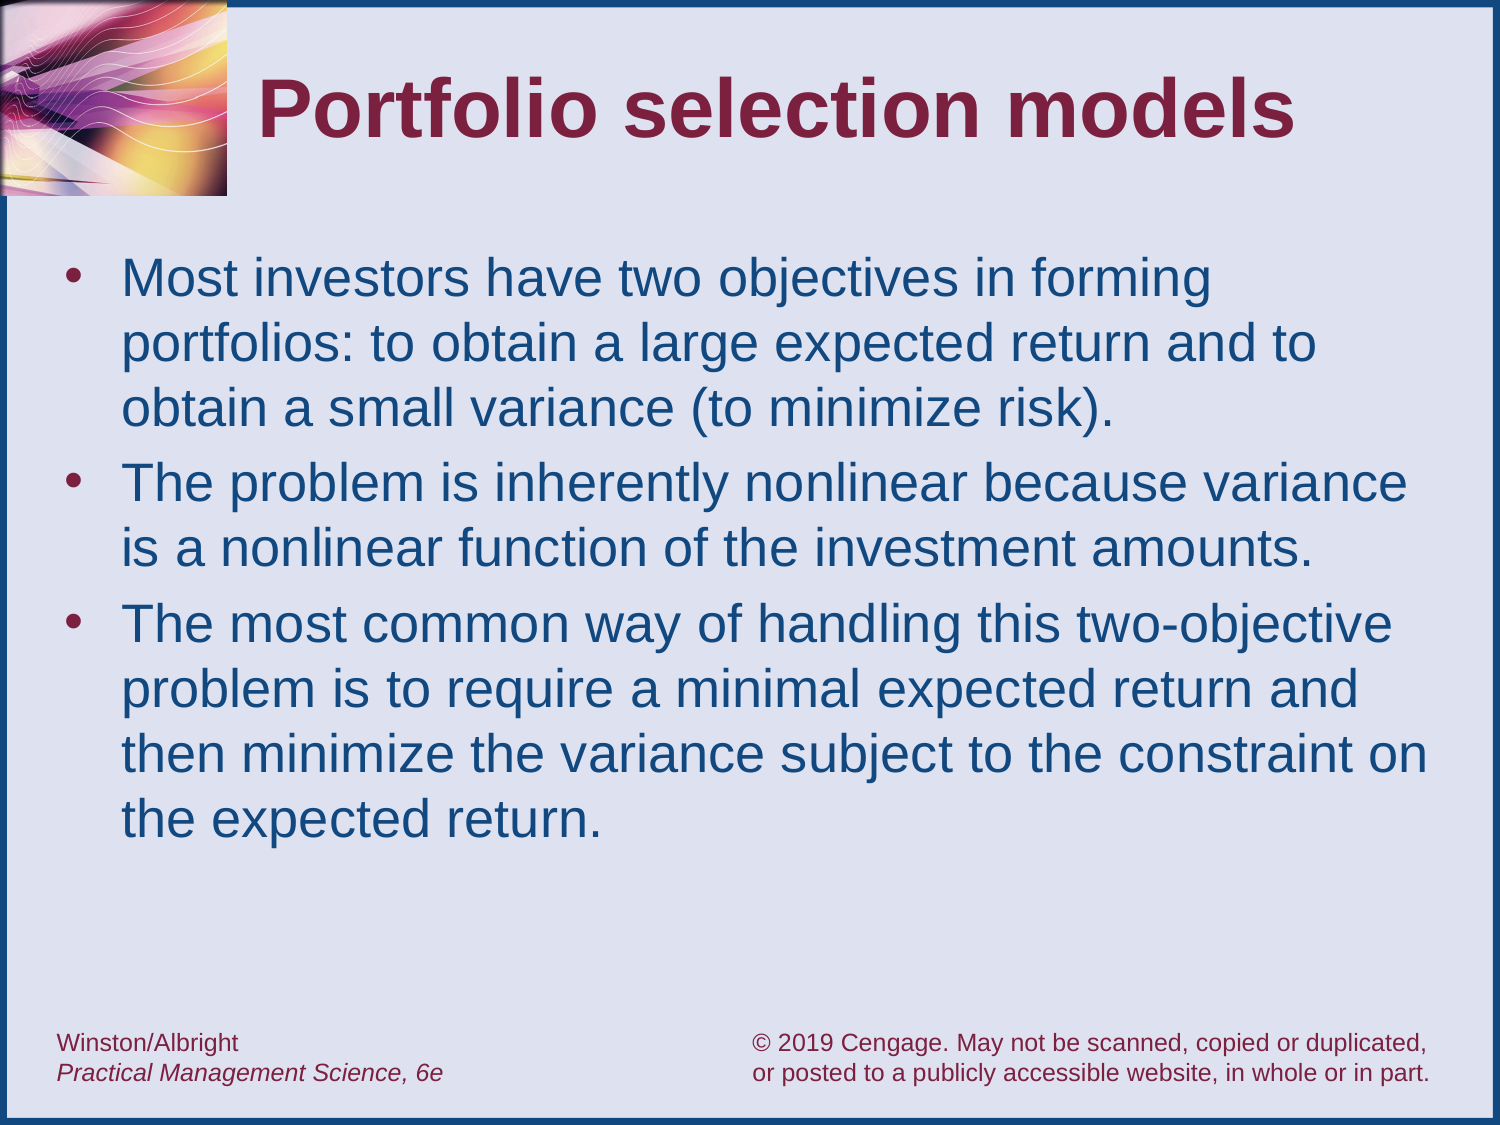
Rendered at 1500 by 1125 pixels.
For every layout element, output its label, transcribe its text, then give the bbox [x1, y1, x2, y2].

picture [0, 0, 227, 196]
list Most investors have two objectives in forming portfolios: to obtain a large expected return and to obtain a small variance (to minimize risk). The problem is inherently nonlinear because variance is a nonlinear function of the investment amounts. The most common way of handling this two-objective problem is to require a minimal expected return and then minimize the variance subject to the constraint on the expected return. [49, 234, 1463, 978]
title Portfolio selection models [241, 15, 1494, 193]
